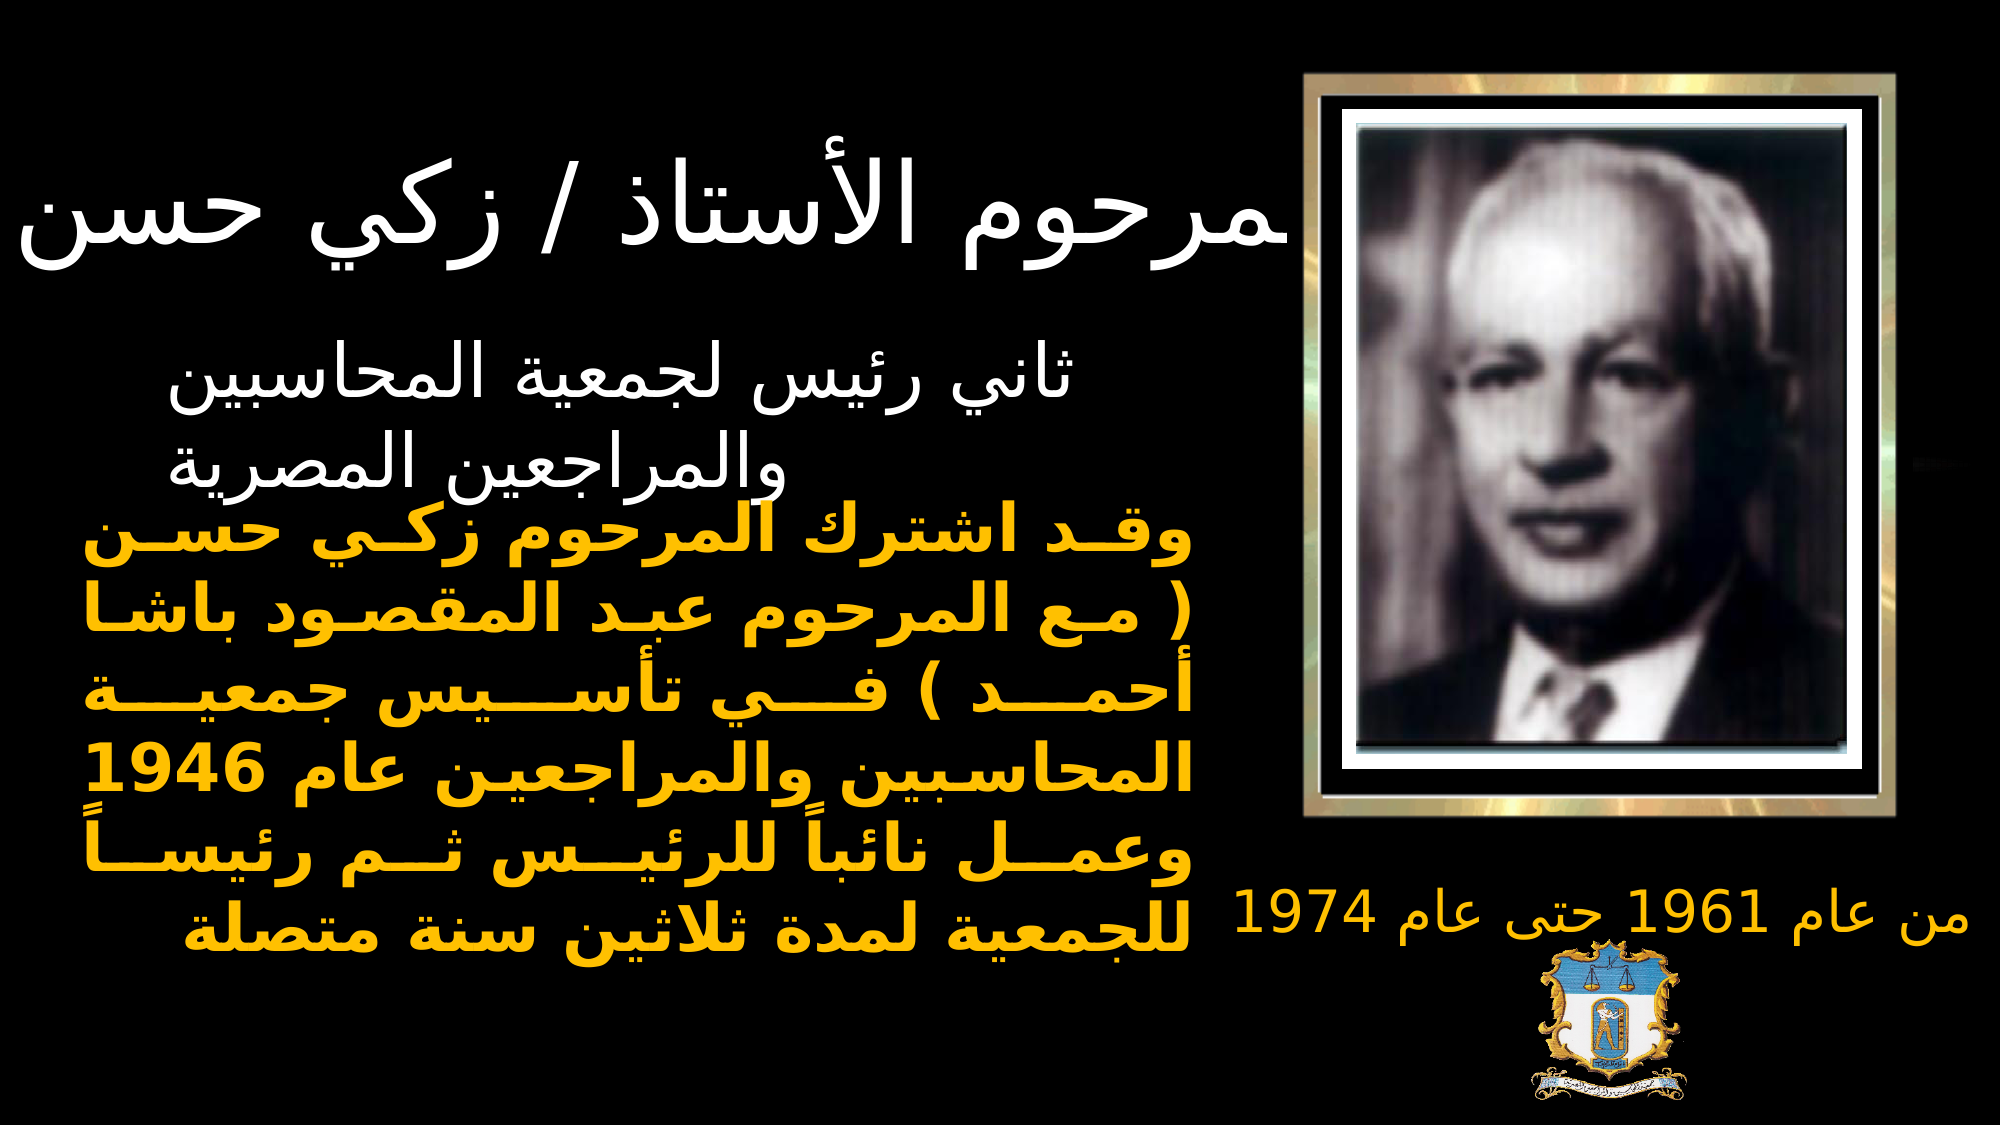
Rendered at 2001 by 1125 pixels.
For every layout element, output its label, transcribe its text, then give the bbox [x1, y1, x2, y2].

text_box المرحوم الأستاذ / زكي حسن [0, 123, 1287, 274]
picture [1530, 936, 1689, 1101]
text_box من عام 1961 حتى عام 1974 [1215, 867, 1989, 952]
text_box ثاني رئيس لجمعية المحاسبين والمراجعين المصرية [150, 314, 1228, 510]
text_box وقد اشترك المرحوم زكي حسن ( مع المرحوم عبد المقصود باشا أحمد ) في تأسيس جمعية المحاسبين والمراجعين عام 1946 وعمل نائباً للرئيس ثم رئيساً للجمعية لمدة ثلاثين سنة متصلة [66, 476, 1212, 972]
picture [1287, 53, 2000, 838]
